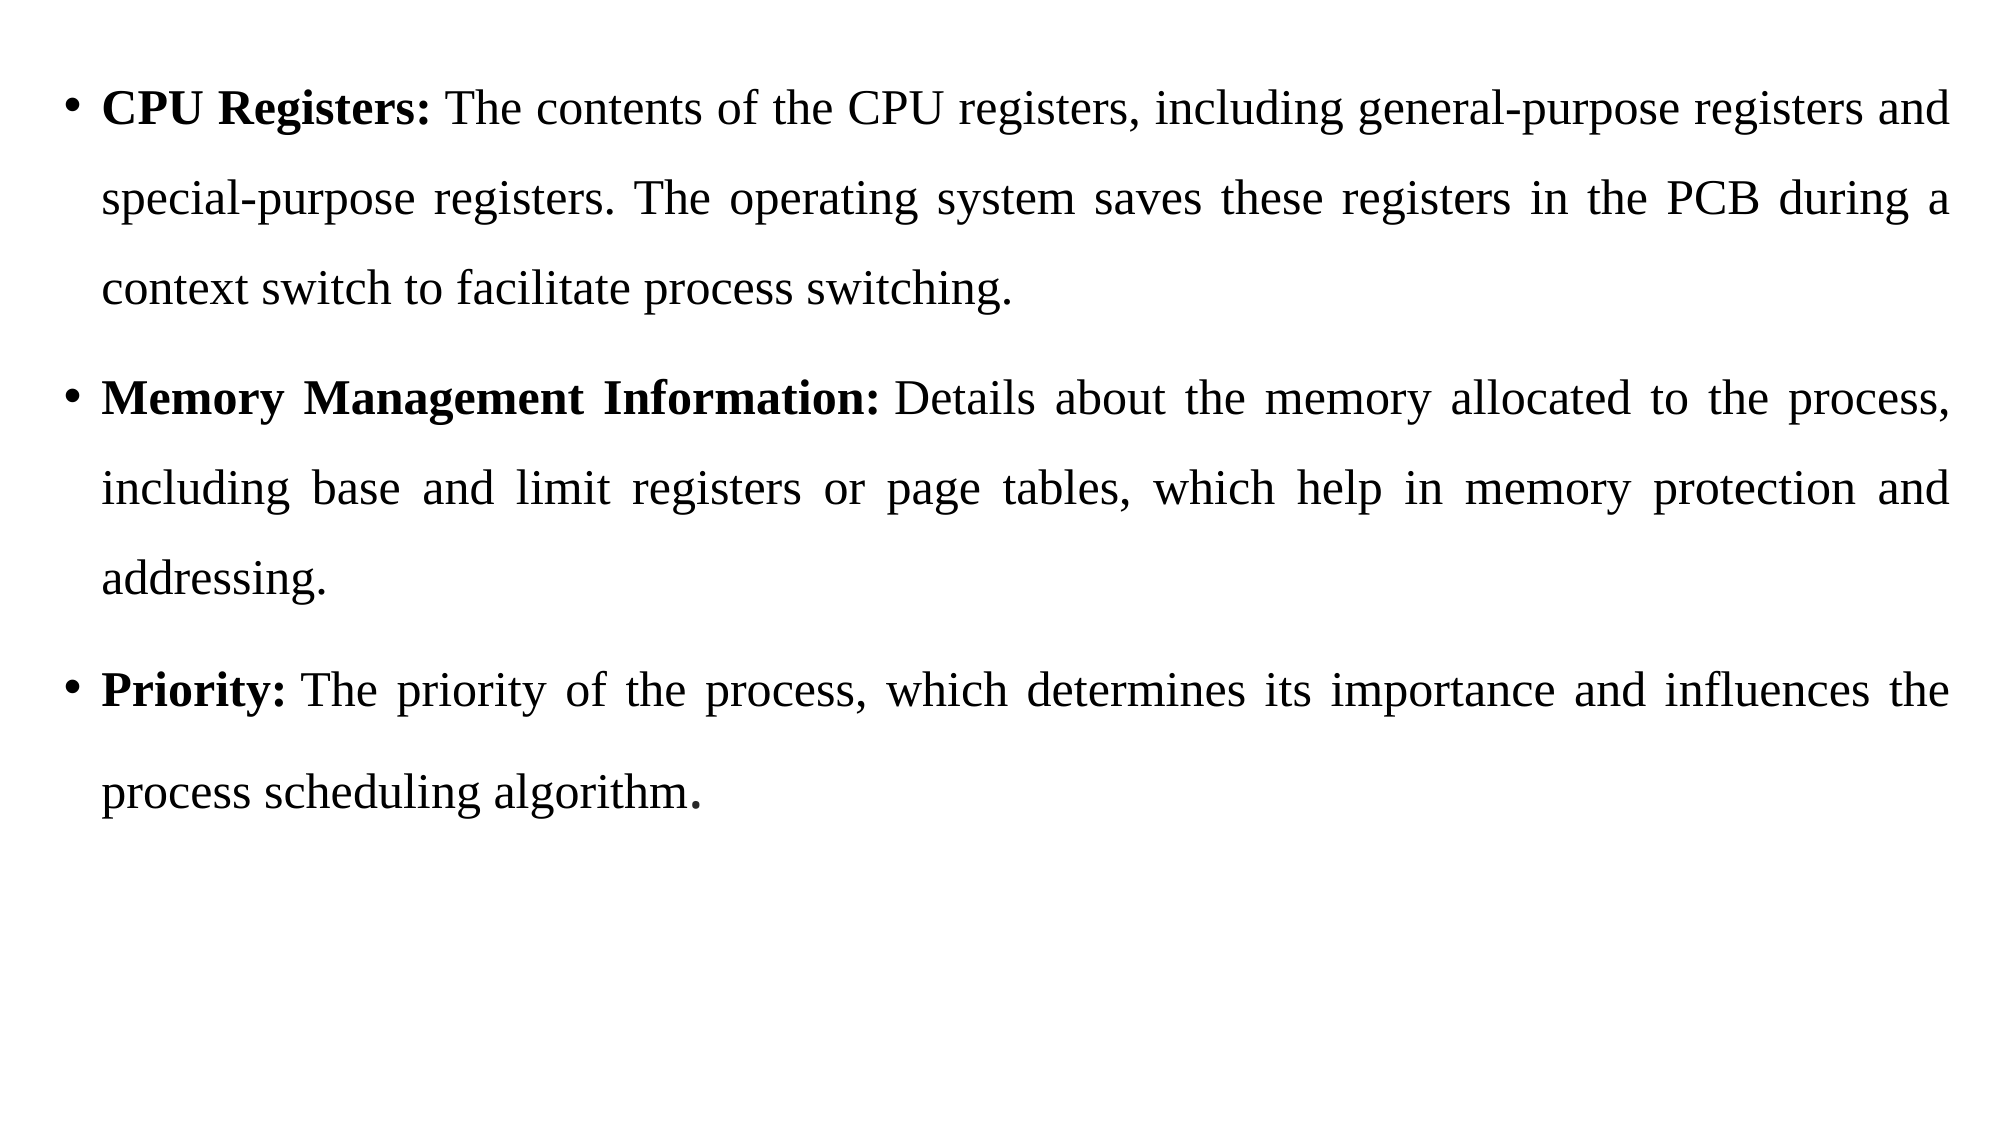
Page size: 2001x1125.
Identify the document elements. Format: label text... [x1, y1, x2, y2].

list CPU Registers: The contents of the CPU registers, including general-purpose registers and special-purpose registers. The operating system saves these registers in the PCB during a context switch to facilitate process switching. Memory Management Information: Details about the memory allocated to the process, including base and limit registers or page tables, which help in memory protection and addressing. Priority: The priority of the process, which determines its importance and influences the process scheduling algorithm. [48, 36, 1967, 1089]
